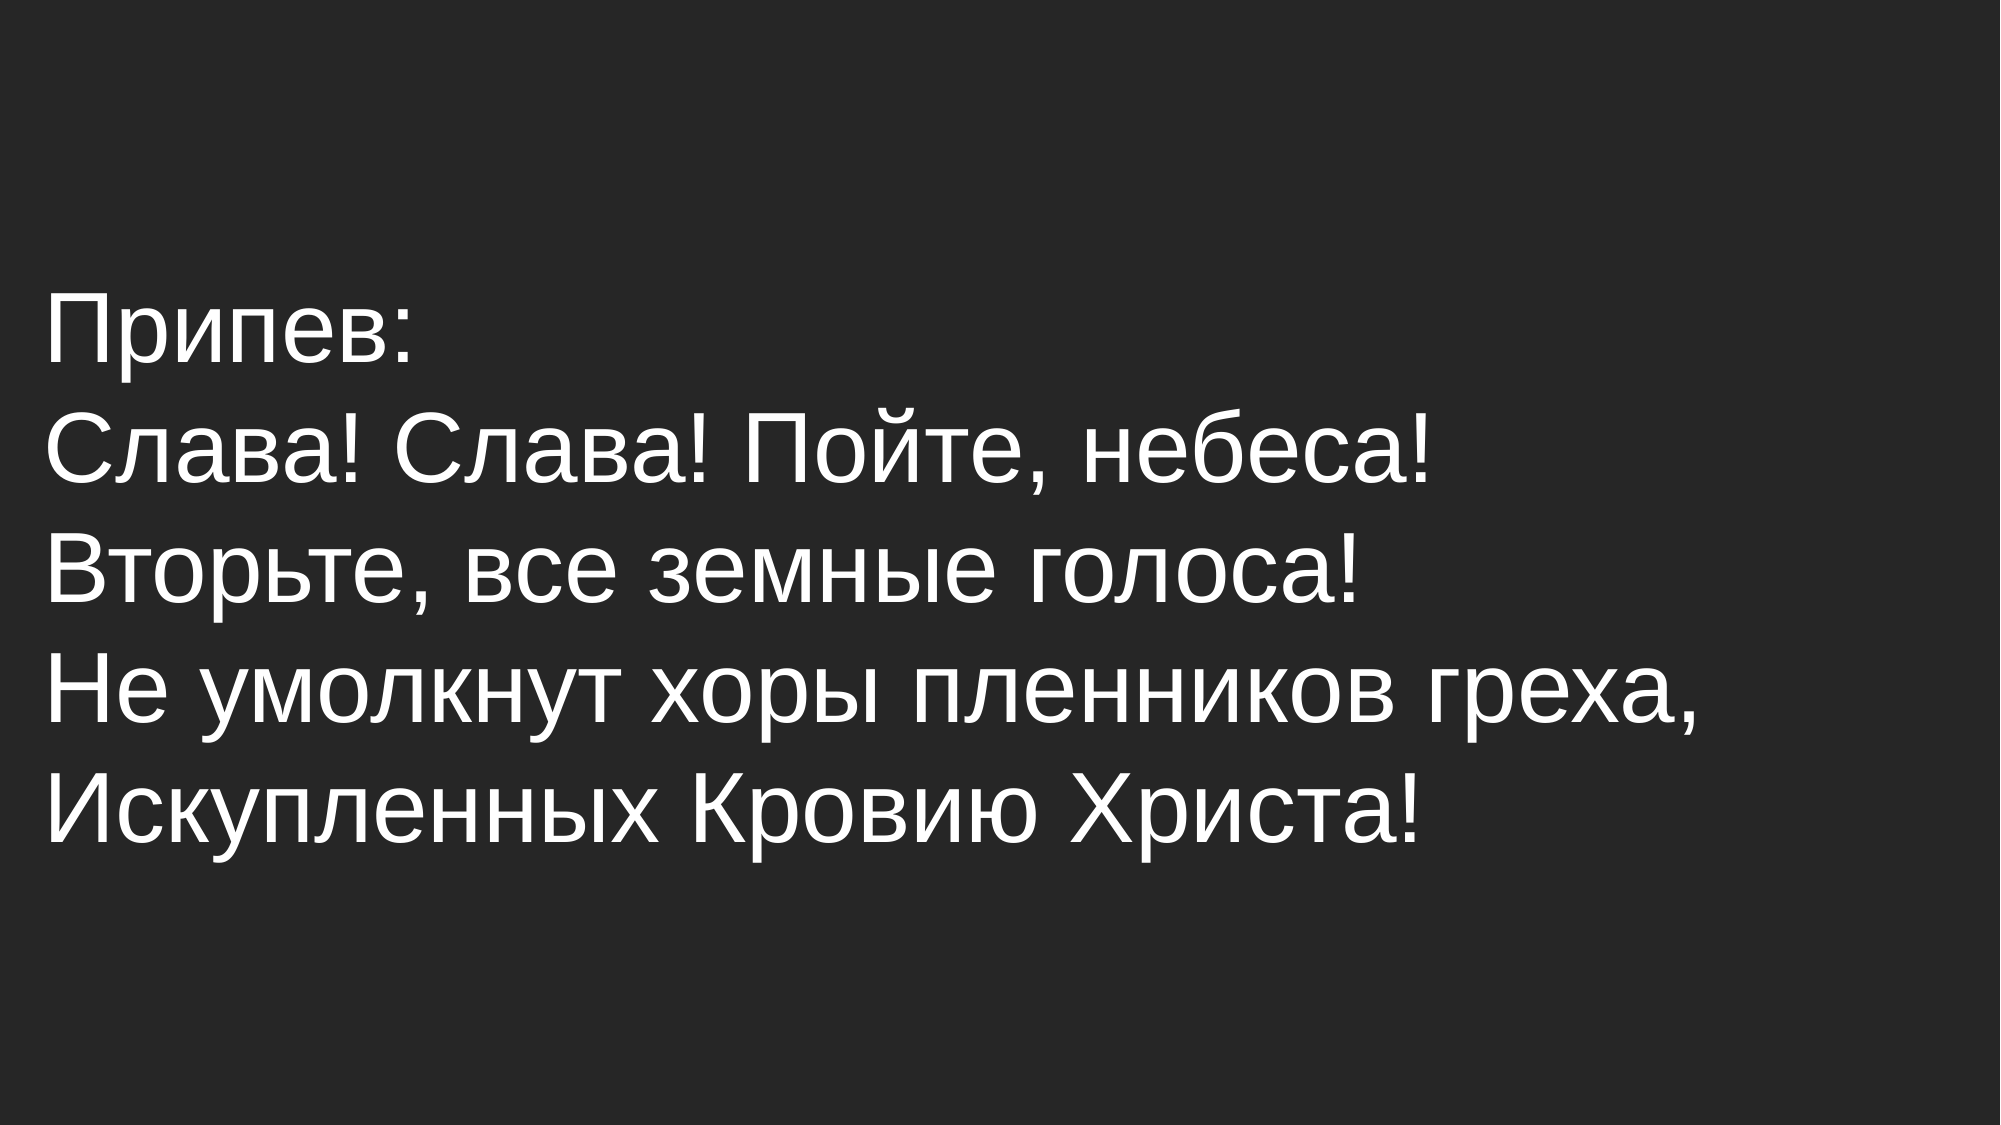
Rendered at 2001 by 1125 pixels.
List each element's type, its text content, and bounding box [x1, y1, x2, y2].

text_box Припев: Слава! Слава! Пойте, небеса! Вторьте, все земные голоса! Не умолкнут хоры пленников греха, Искупленных Кровию Христа! [28, 0, 2000, 1125]
